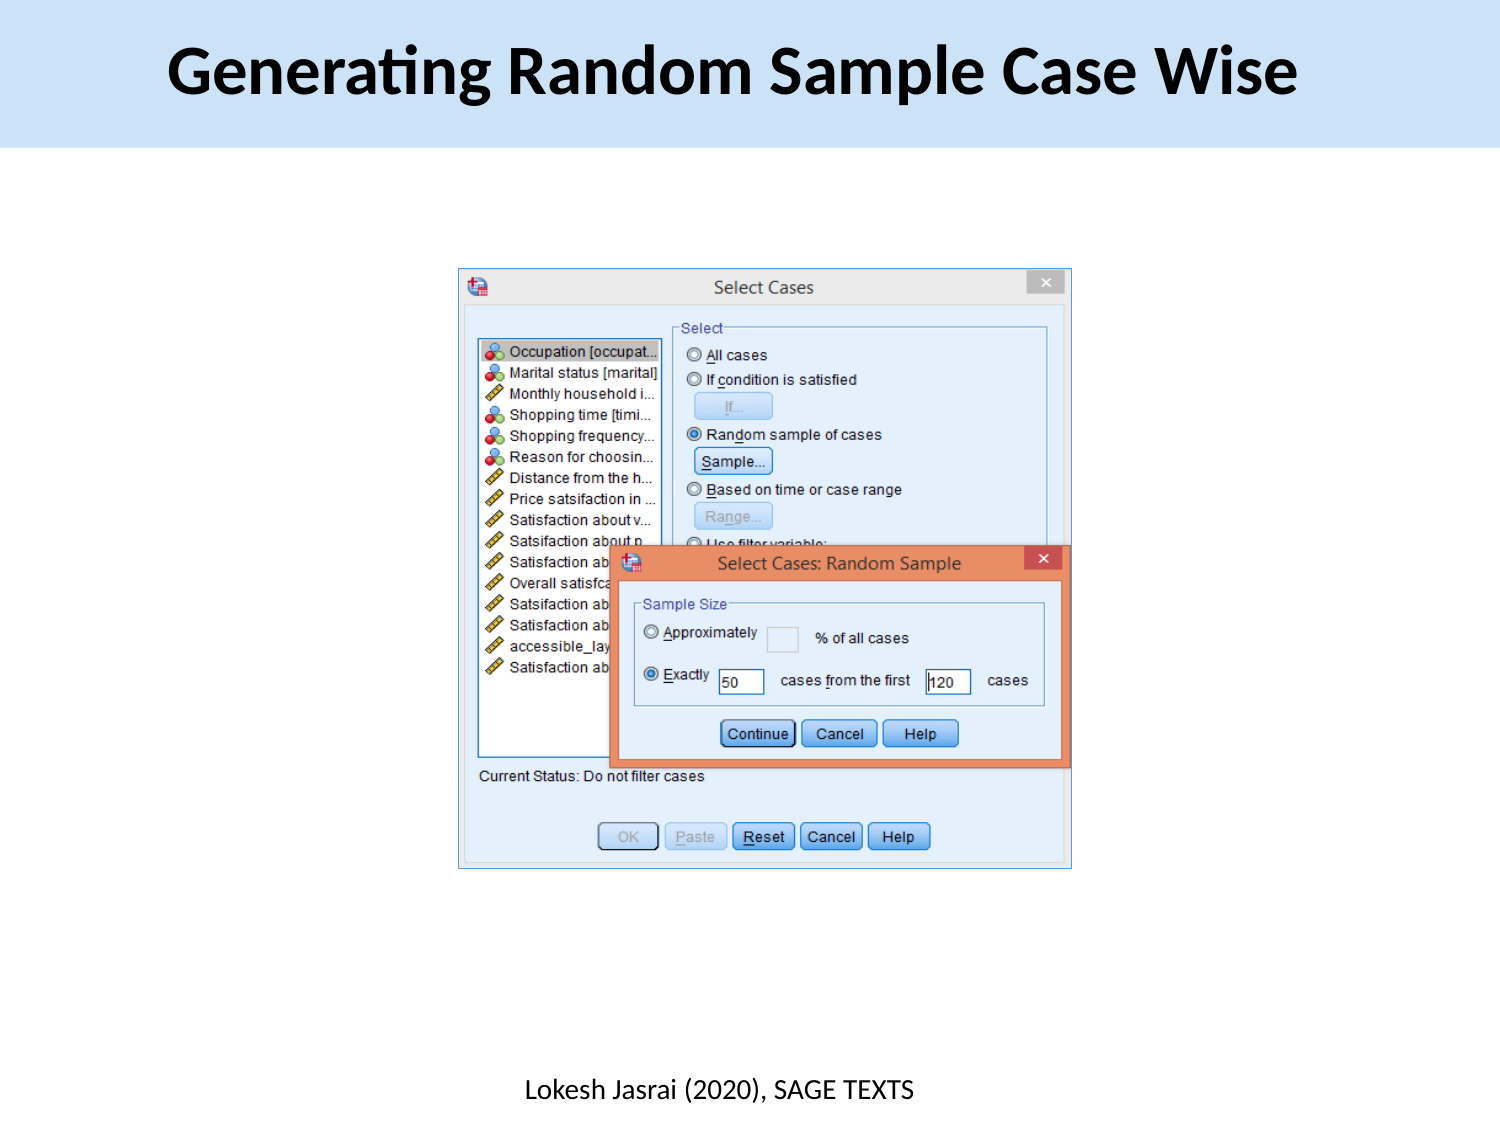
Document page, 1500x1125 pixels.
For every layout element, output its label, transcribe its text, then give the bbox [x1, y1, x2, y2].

picture [0, 0, 1500, 1125]
text_box Generating Random Sample Case Wise [99, 26, 1369, 124]
footer Lokesh Jasrai (2020), SAGE TEXTS [452, 1063, 988, 1124]
